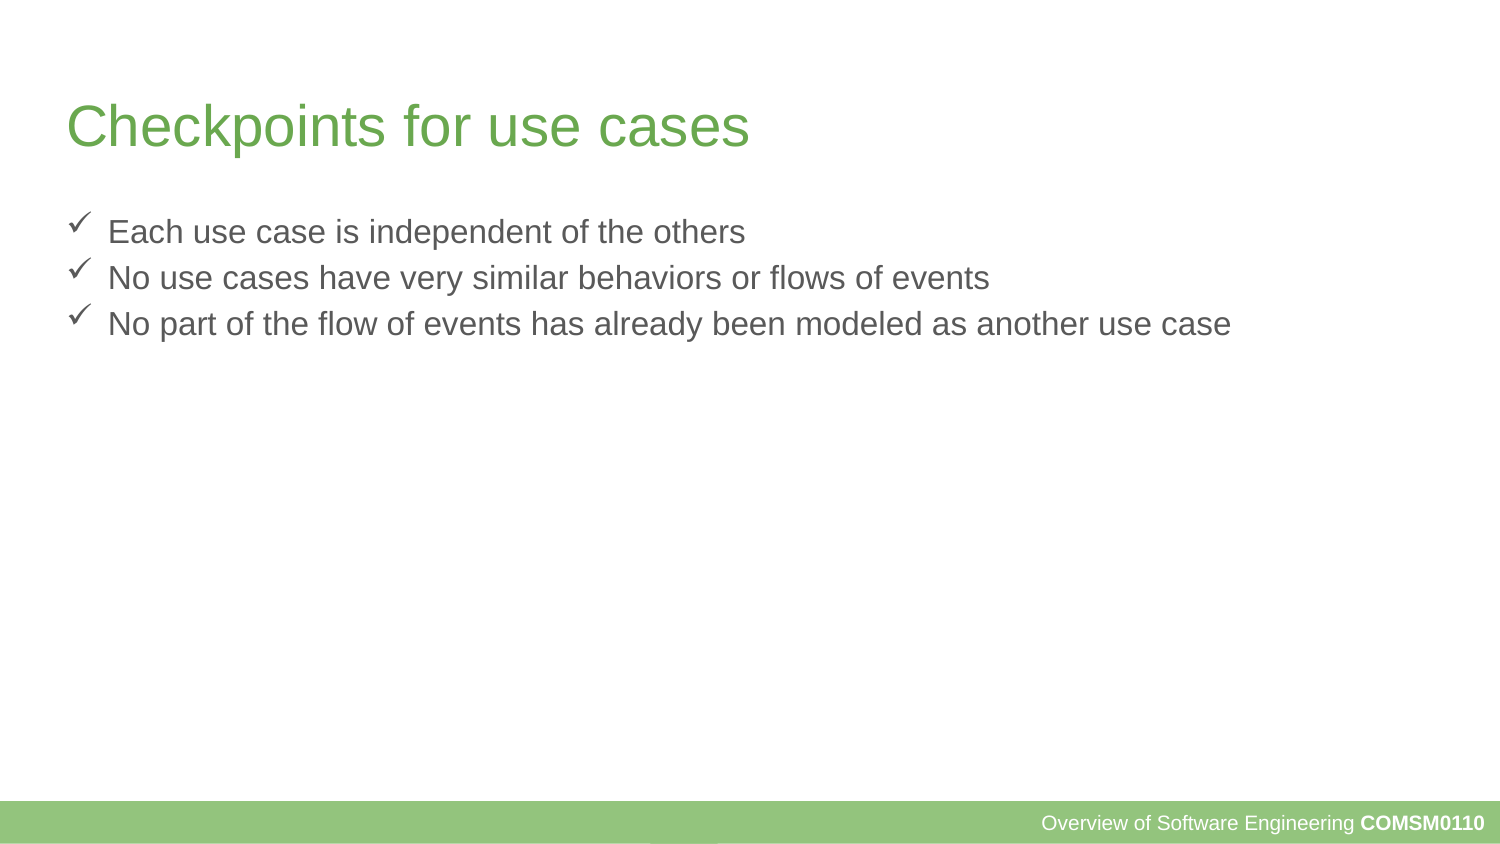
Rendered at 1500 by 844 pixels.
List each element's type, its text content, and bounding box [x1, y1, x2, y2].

list Each use case is independent of the others No use cases have very similar behaviors or flows of events No part of the flow of events has already been modeled as another use case [51, 189, 1449, 750]
title Checkpoints for use cases [51, 72, 1449, 167]
